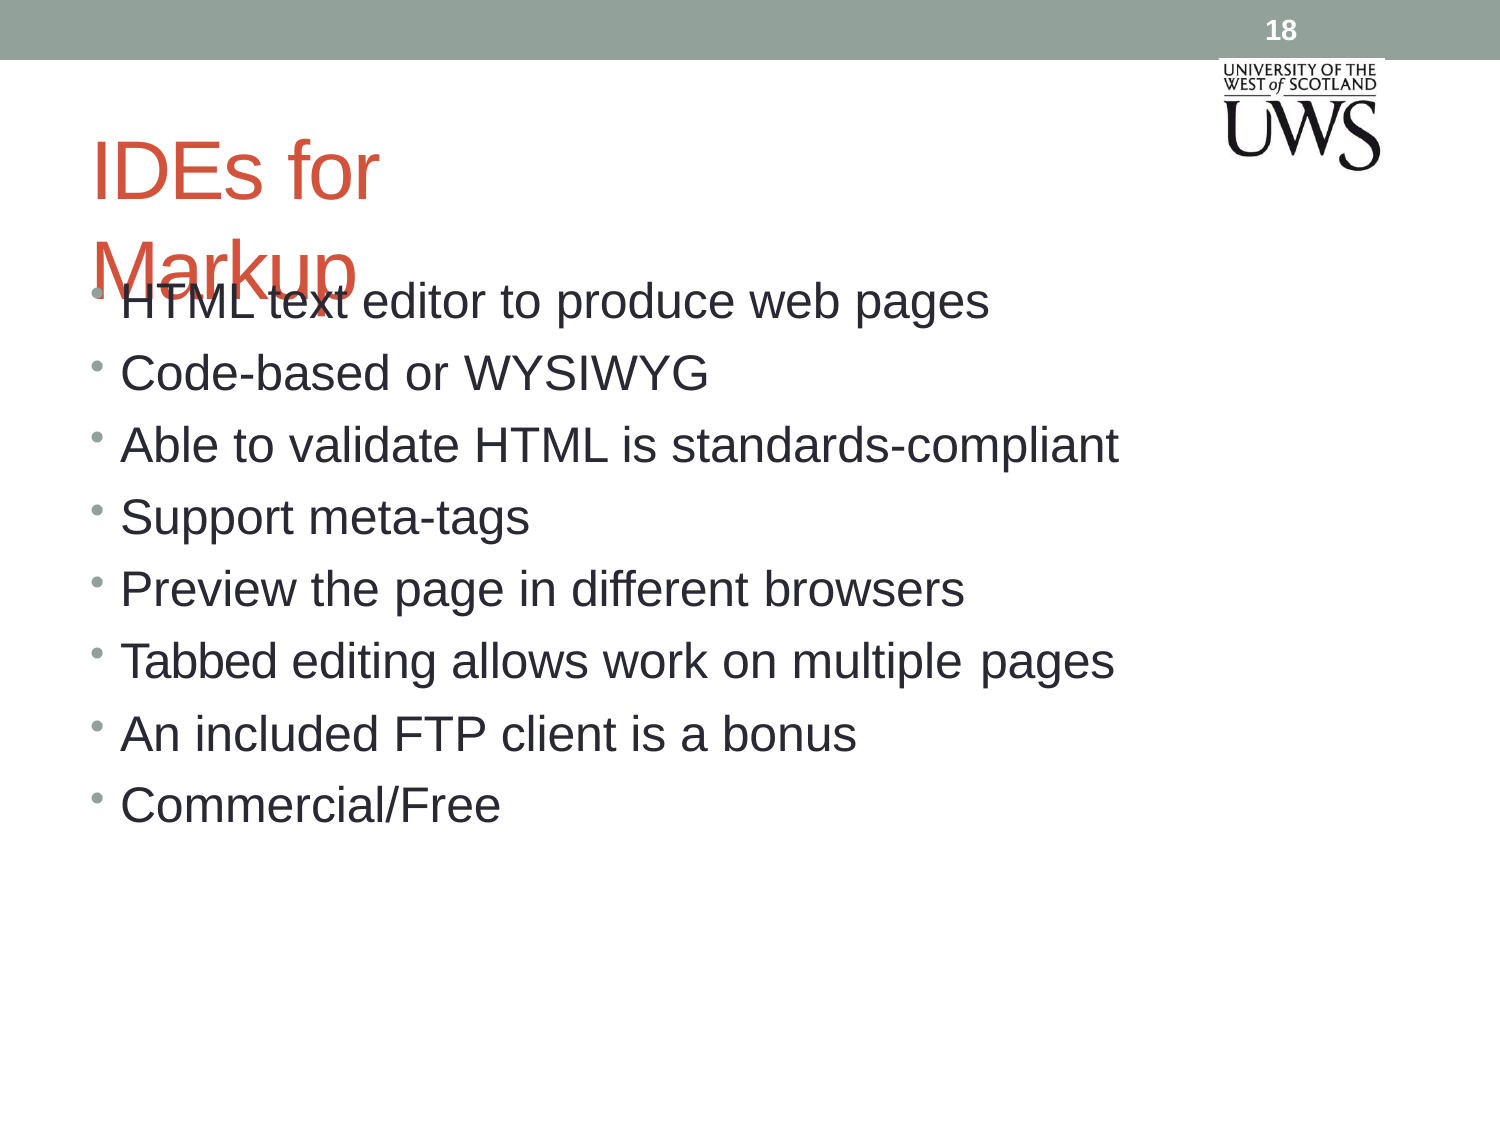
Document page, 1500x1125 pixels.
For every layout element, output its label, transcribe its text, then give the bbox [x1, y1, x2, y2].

picture [1218, 58, 1385, 176]
title IDEs for Markup [87, 114, 666, 254]
text_box 18 [1263, 9, 1300, 47]
text_box HTML text editor to produce web pages Code-based or WYSIWYG Able to validate HTML is standards-compliant Support meta-tags Preview the page in different browsers Tabbed editing allows work on multiple pages An included FTP client is a bonus Commercial/Free [87, 254, 1127, 833]
